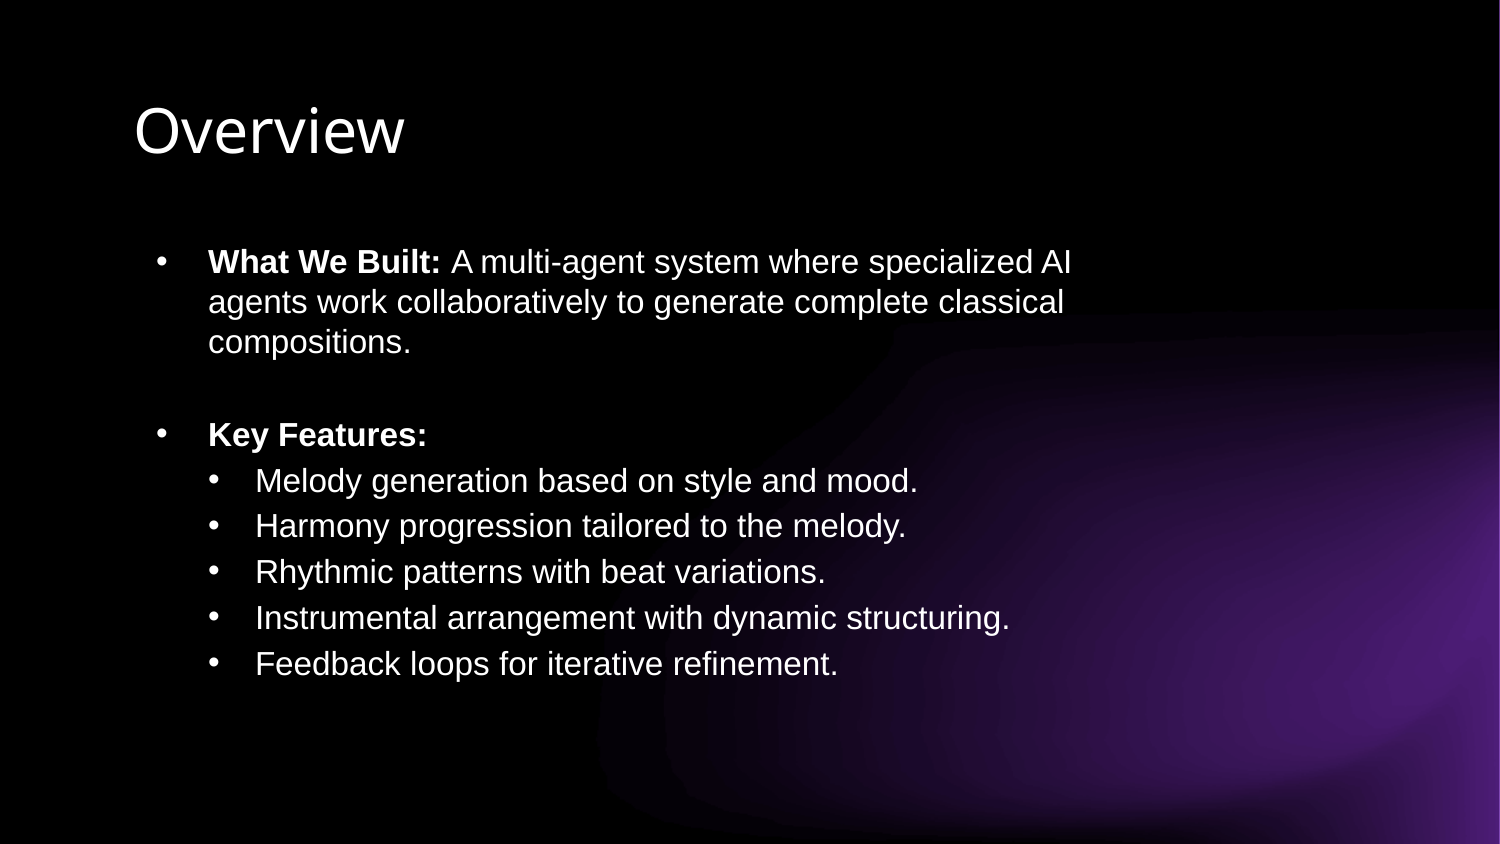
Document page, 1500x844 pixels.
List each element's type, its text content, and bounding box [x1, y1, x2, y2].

list What We Built: A multi-agent system where specialized AI agents work collaboratively to generate complete classical compositions. Key Features: Melody generation based on style and mood. Harmony progression tailored to the melody. Rhythmic patterns with beat variations. Instrumental arrangement with dynamic structuring. Feedback loops for iterative refinement. [118, 225, 1098, 678]
picture [0, 0, 1500, 844]
title Overview [118, 87, 750, 182]
